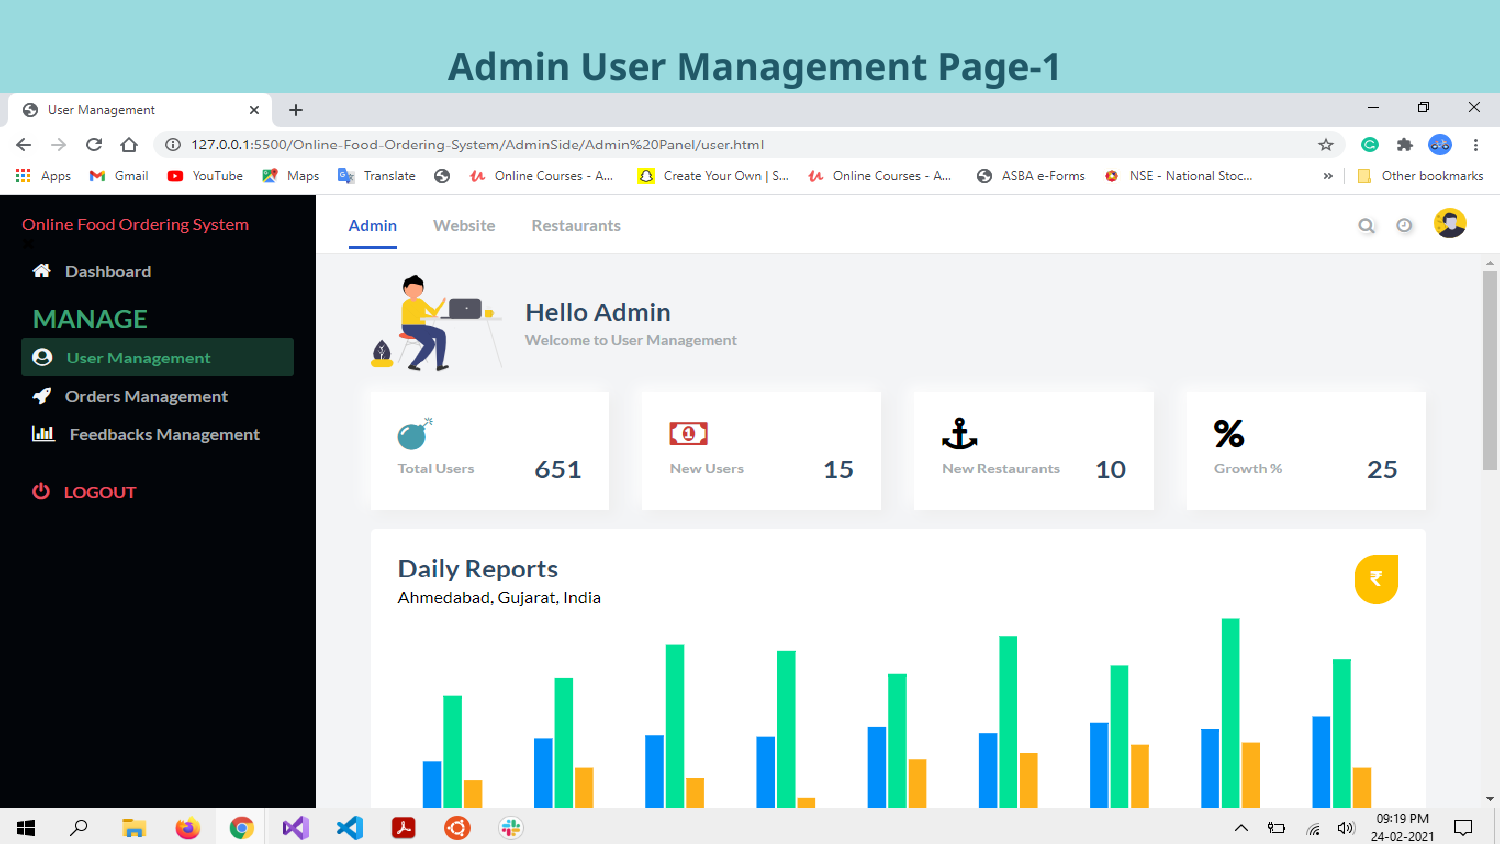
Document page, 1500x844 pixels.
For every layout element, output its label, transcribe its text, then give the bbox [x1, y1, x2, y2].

picture [0, 0, 1500, 844]
text_box Admin User Management Page-1 [234, 35, 1278, 92]
